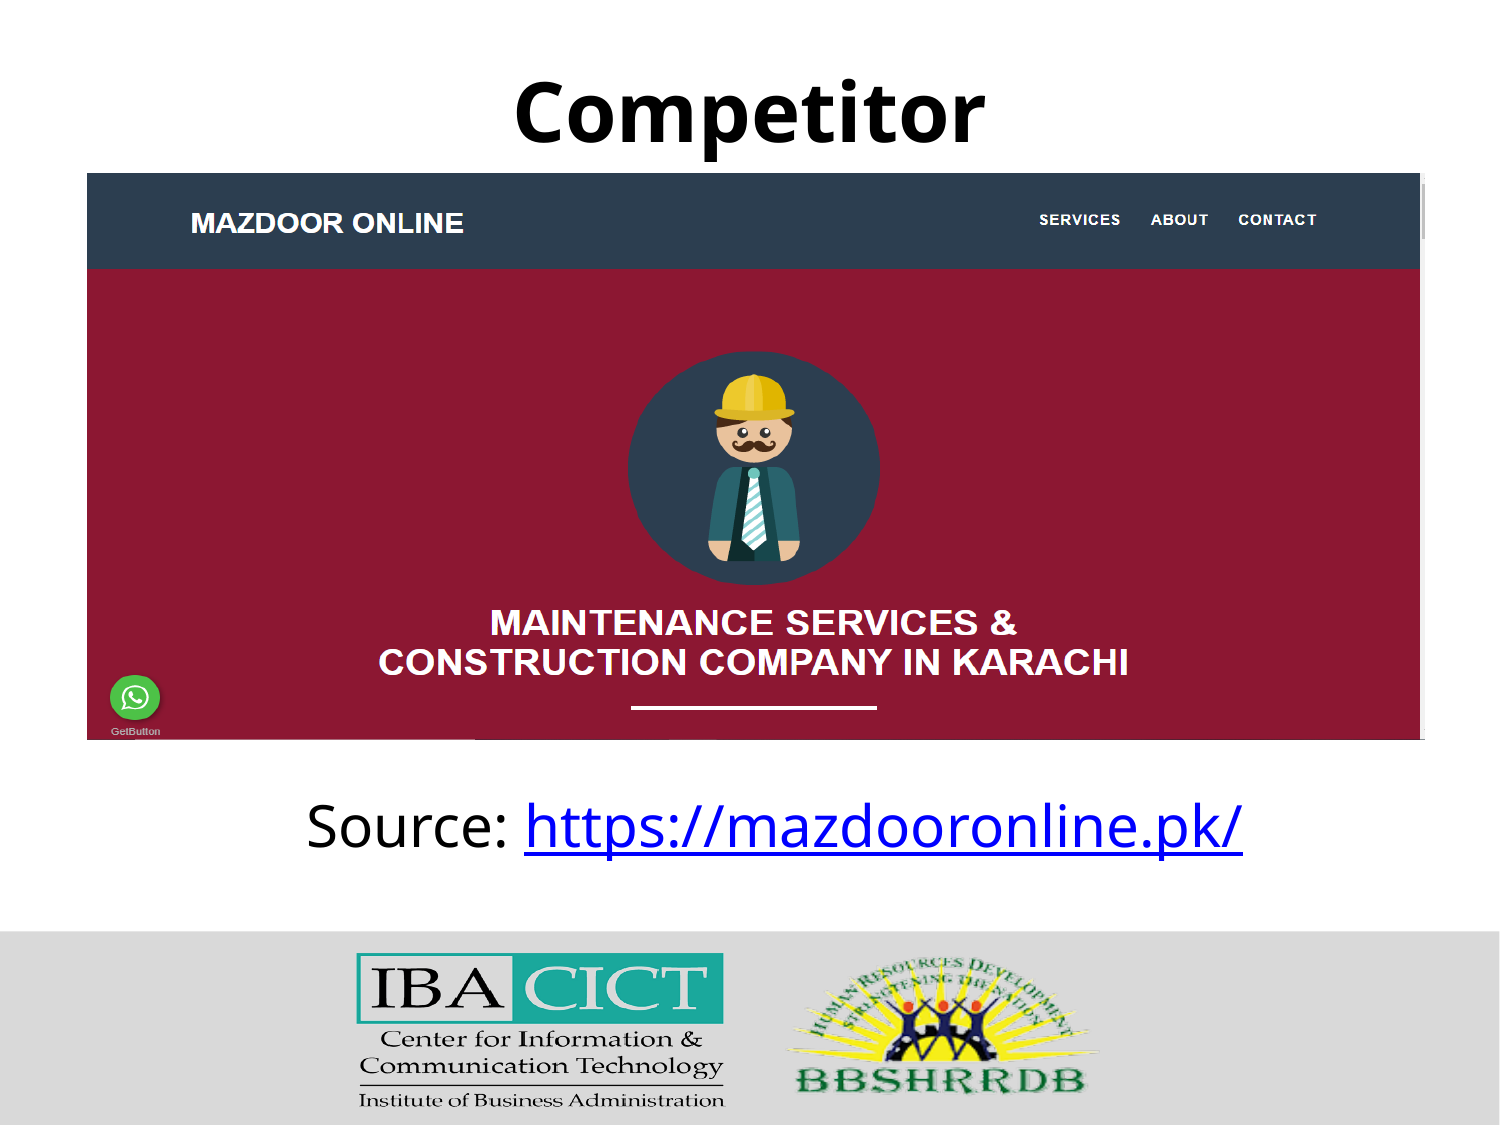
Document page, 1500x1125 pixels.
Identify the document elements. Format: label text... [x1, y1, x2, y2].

text_box Source: https://mazdooronline.pk/ [287, 781, 1263, 966]
text_box [0, 929, 717, 1125]
text_box [1163, 929, 1500, 1125]
picture [87, 173, 1426, 740]
picture [355, 853, 1158, 1125]
text_box Competitor [431, 51, 1069, 167]
